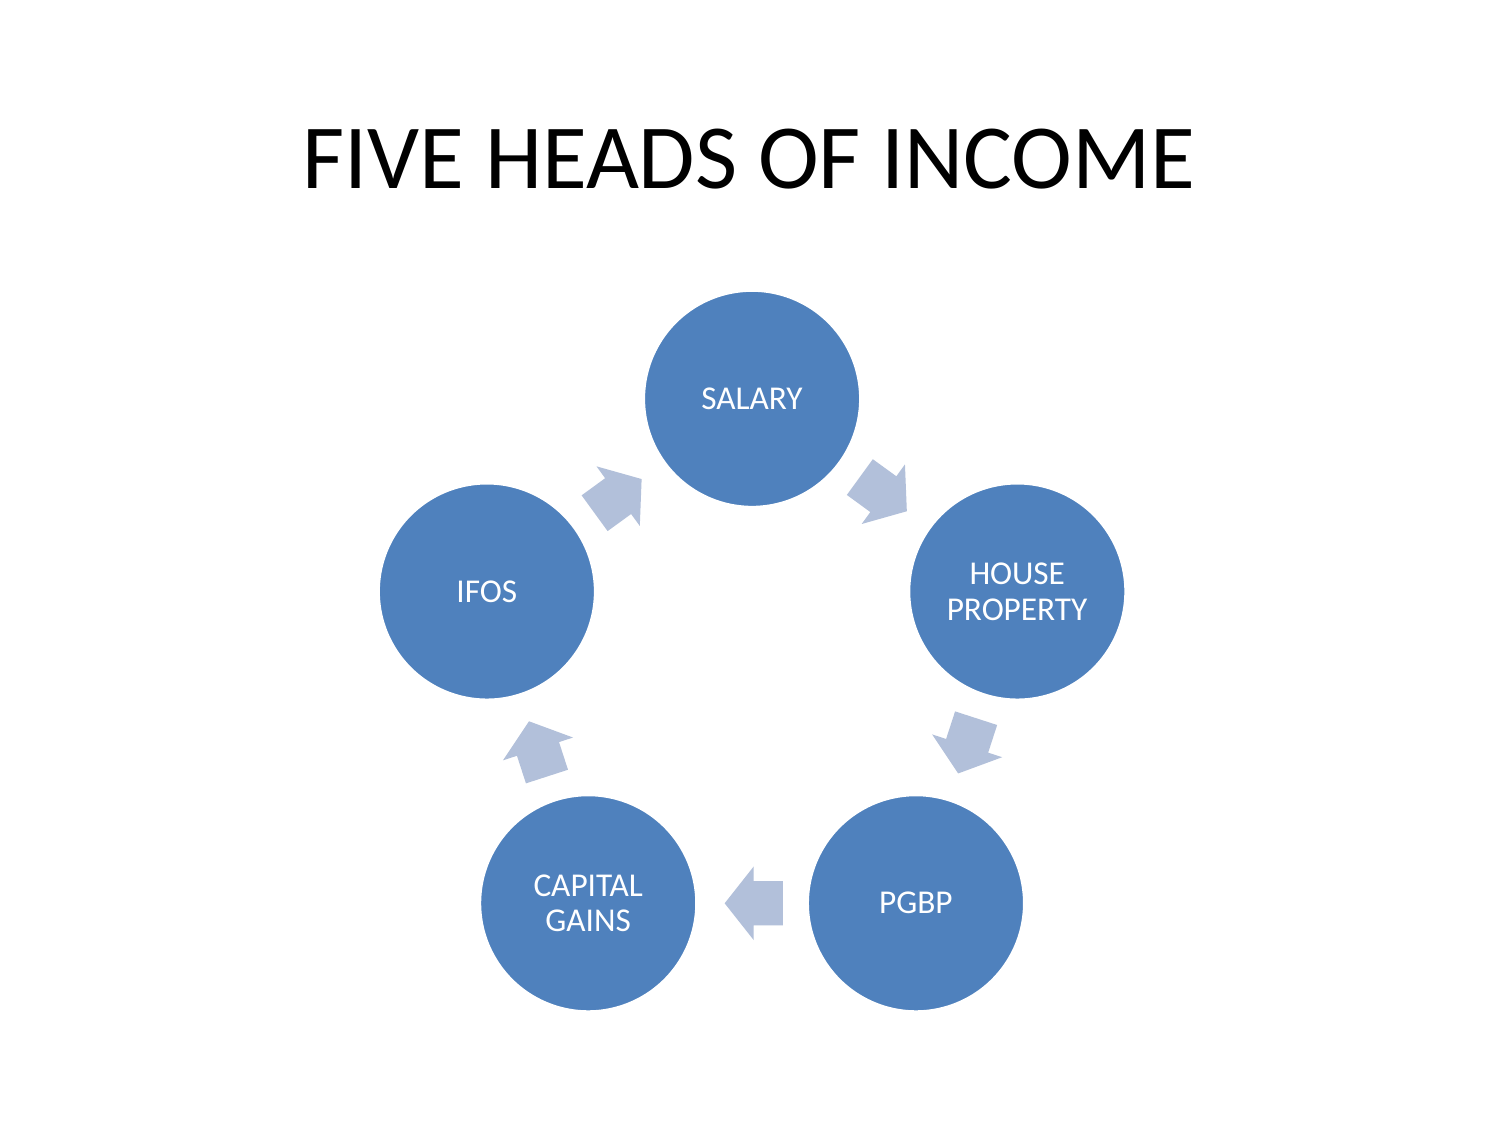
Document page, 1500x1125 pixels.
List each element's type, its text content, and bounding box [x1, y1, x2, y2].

title FIVE HEADS OF INCOME [62, 65, 1438, 239]
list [62, 289, 1442, 1013]
